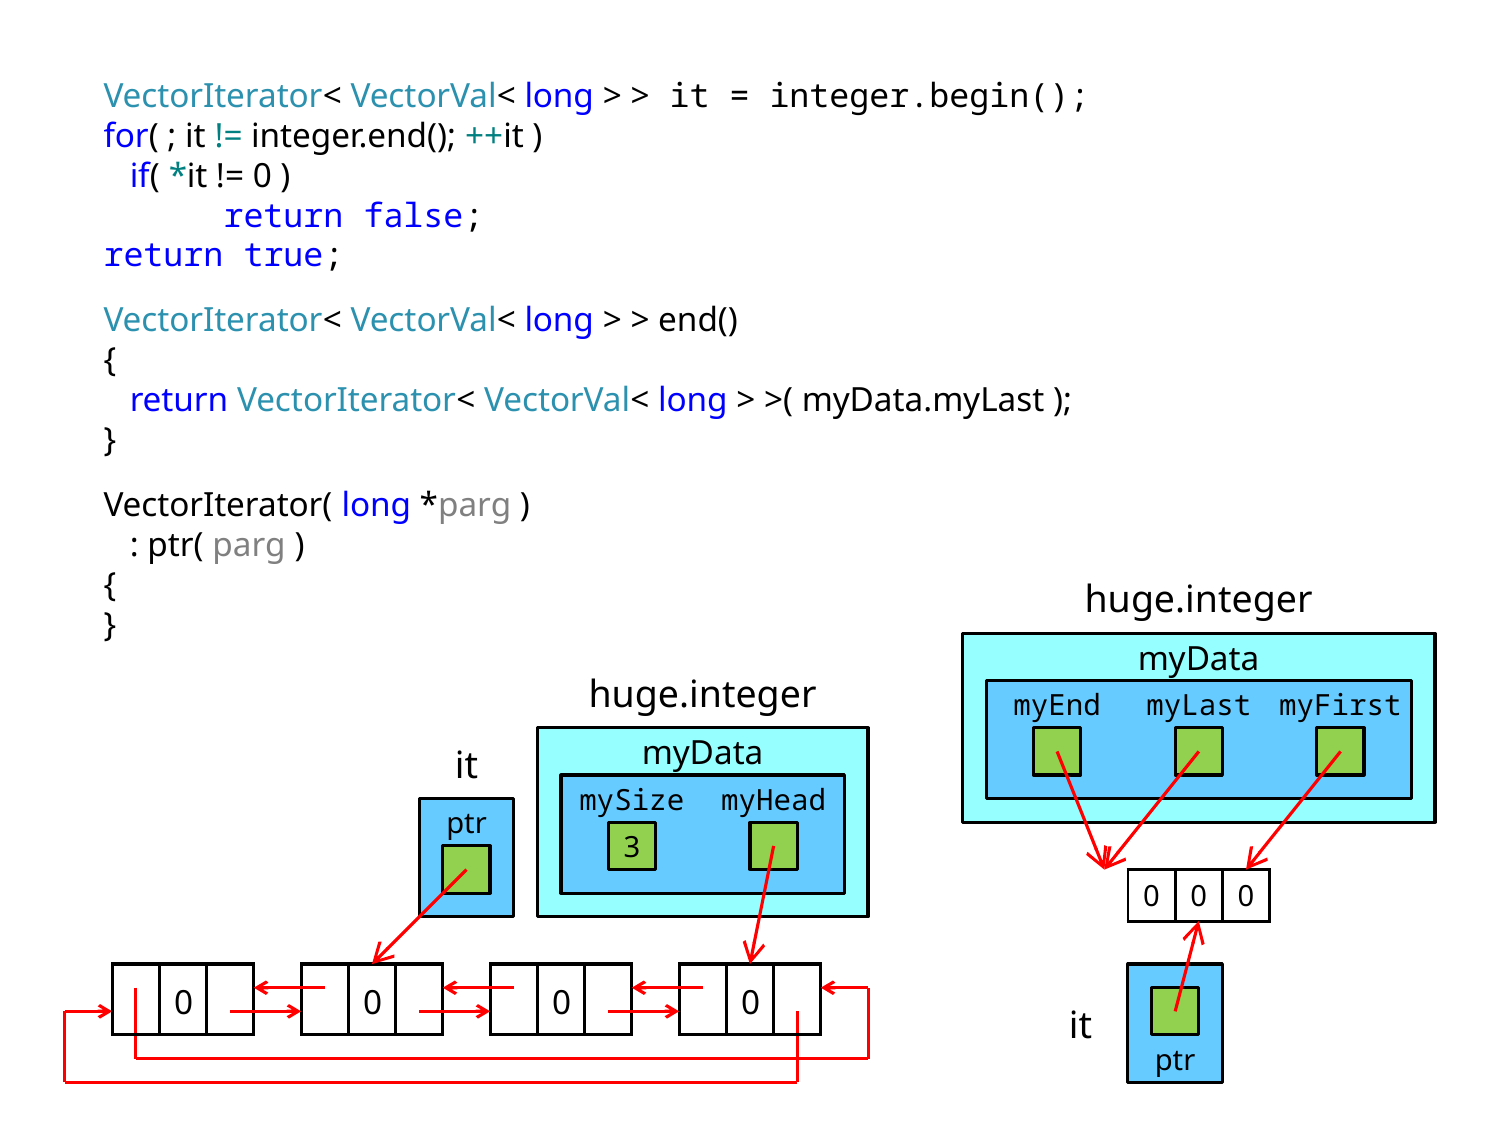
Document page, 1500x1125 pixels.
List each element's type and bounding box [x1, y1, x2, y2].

table_header [1224, 871, 1268, 920]
list [88, 66, 1412, 705]
table_header [1129, 871, 1174, 920]
text_box [64, 656, 869, 1083]
text_box [962, 562, 1435, 870]
text_box [1033, 916, 1223, 1083]
table_header [1177, 871, 1221, 920]
